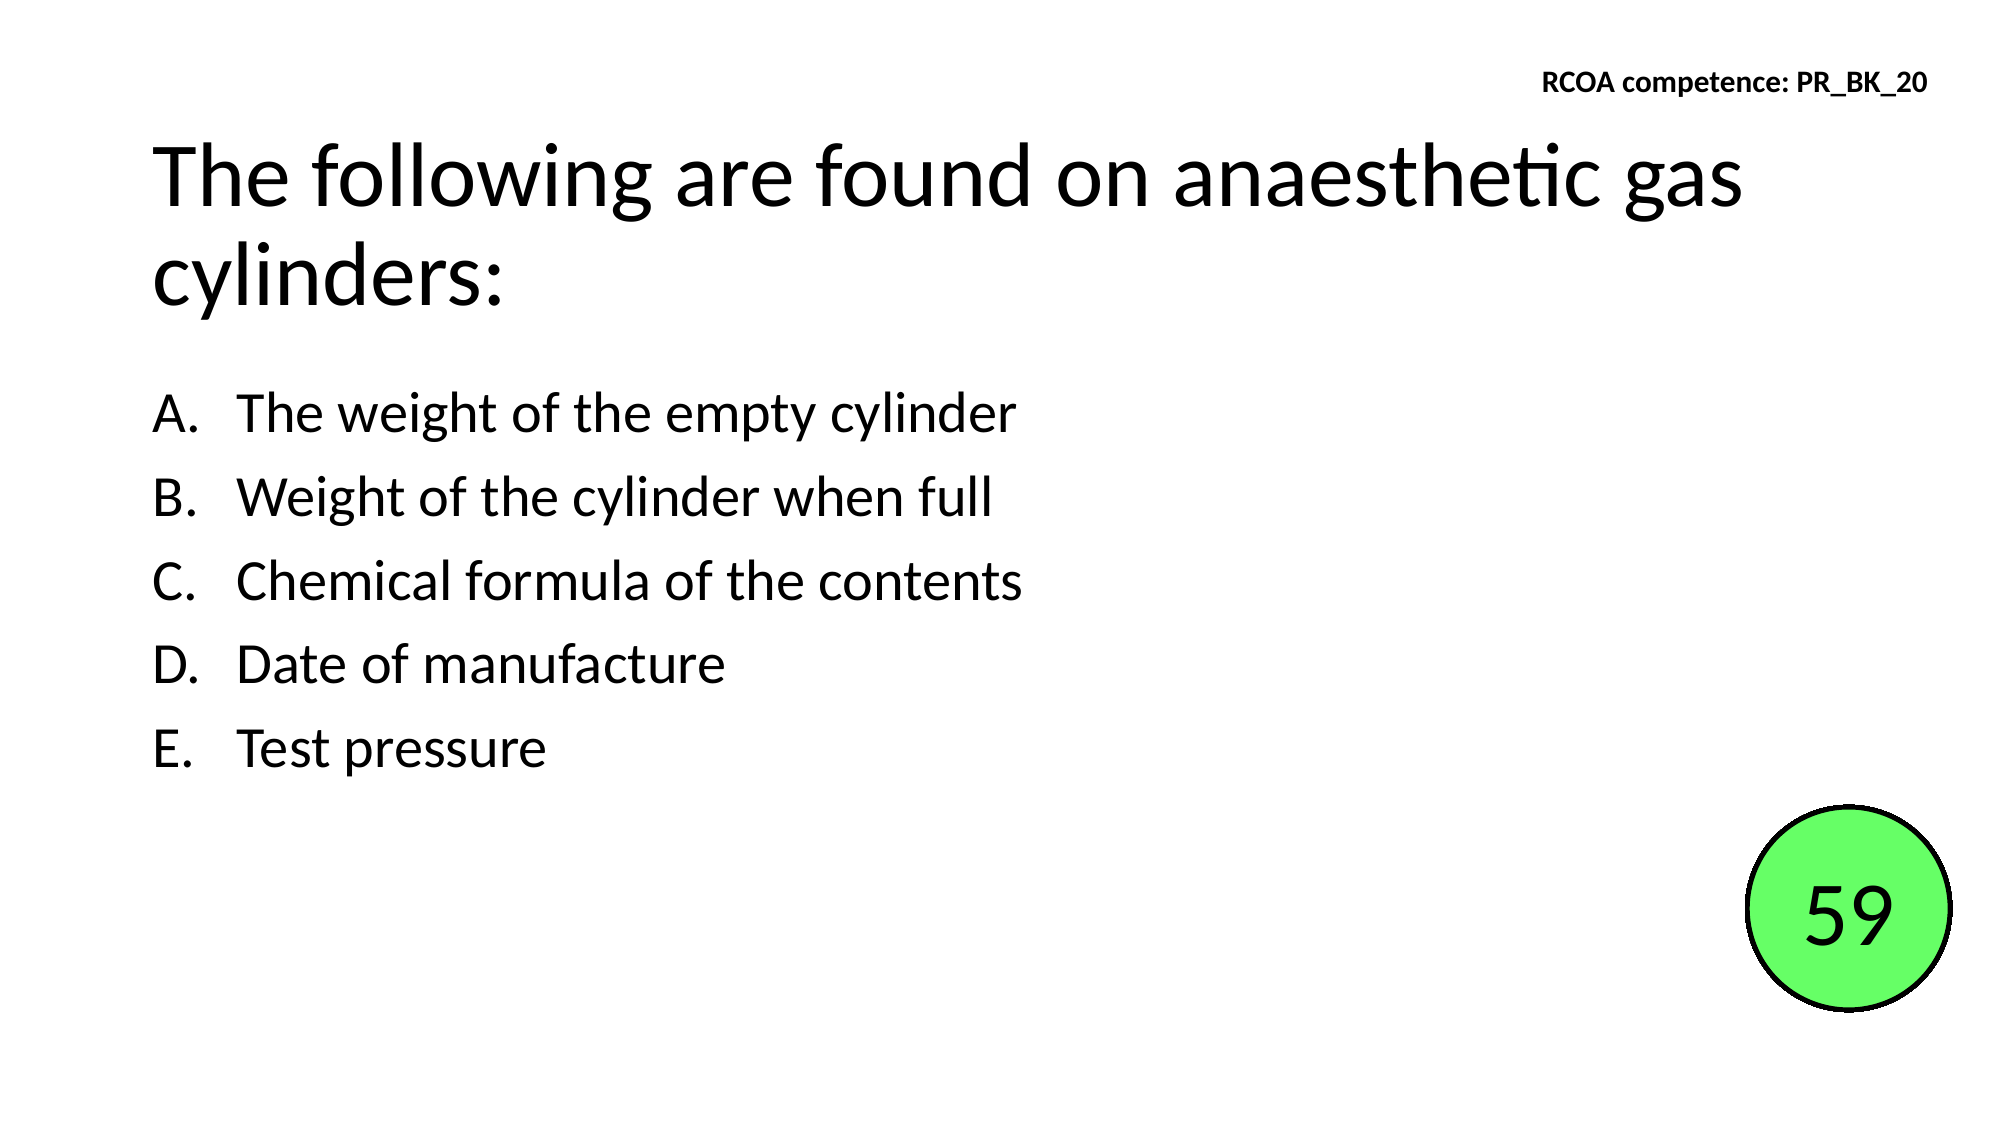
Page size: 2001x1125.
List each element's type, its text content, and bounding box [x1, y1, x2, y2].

text_box RCOA competence: PR_BK_20 [1327, 53, 1950, 106]
text_box 59 [1747, 807, 1951, 1010]
list The weight of the empty cylinder Weight of the cylinder when full Chemical formula of the contents Date of manufacture Test pressure [137, 374, 1863, 1089]
title The following are found on anaesthetic gas cylinders: [137, 117, 1863, 335]
